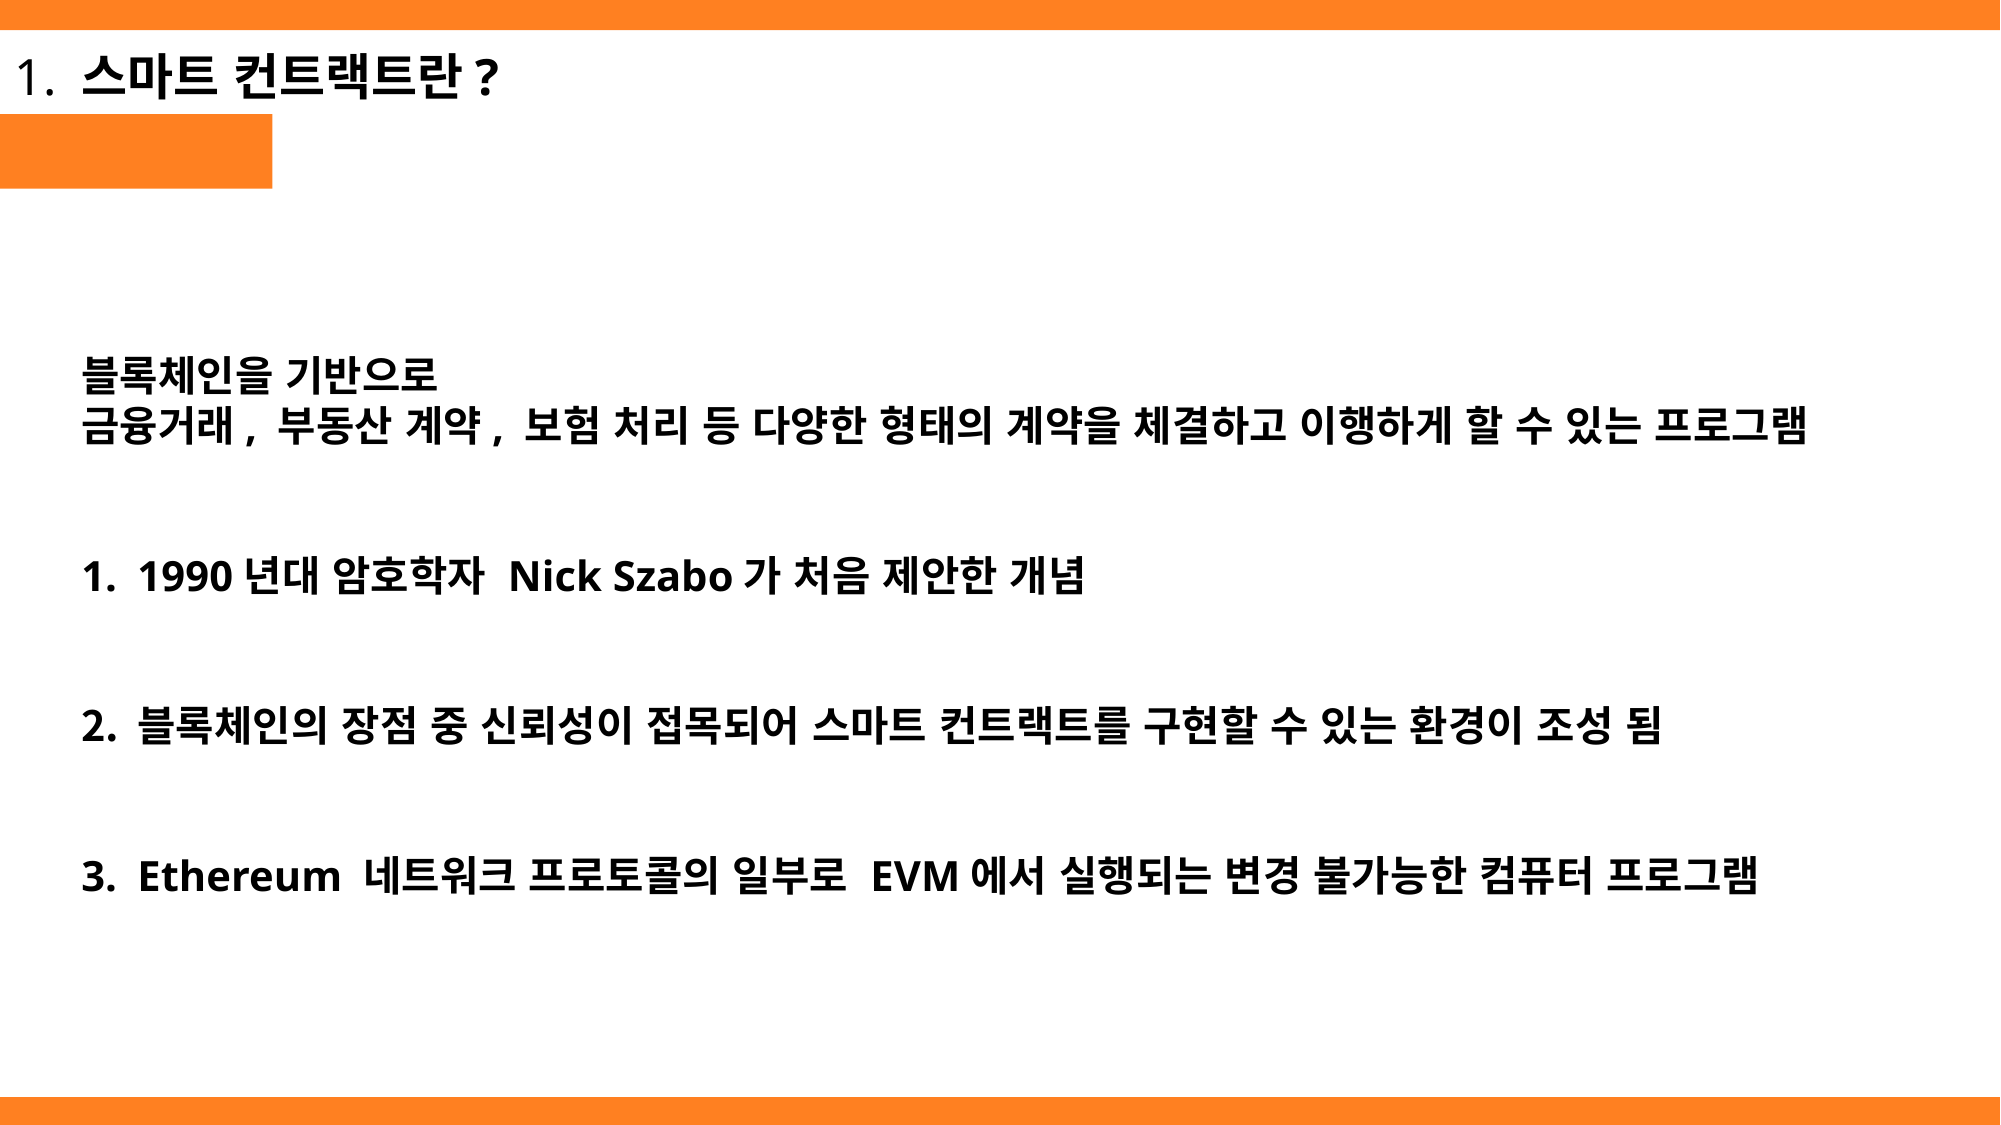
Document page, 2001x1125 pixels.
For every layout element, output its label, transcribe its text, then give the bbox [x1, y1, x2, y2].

text_box 블록체인을 기반으로 금융거래, 부동산 계약, 보험 처리 등 다양한 형태의 계약을 체결하고 이행하게 할 수 있는 프로그램 1990년대 암호학자 Nick Szabo가 처음 제안한 개념 블록체인의 장점 중 신뢰성이 접목되어 스마트 컨트랙트를 구현할 수 있는 환경이 조성 됨 Ethereum 네트워크 프로토콜의 일부로 EVM에서 실행되는 변경 불가능한 컴퓨터 프로그램 [66, 292, 1971, 958]
text_box 1. 스마트 컨트랙트란? [0, 37, 652, 113]
